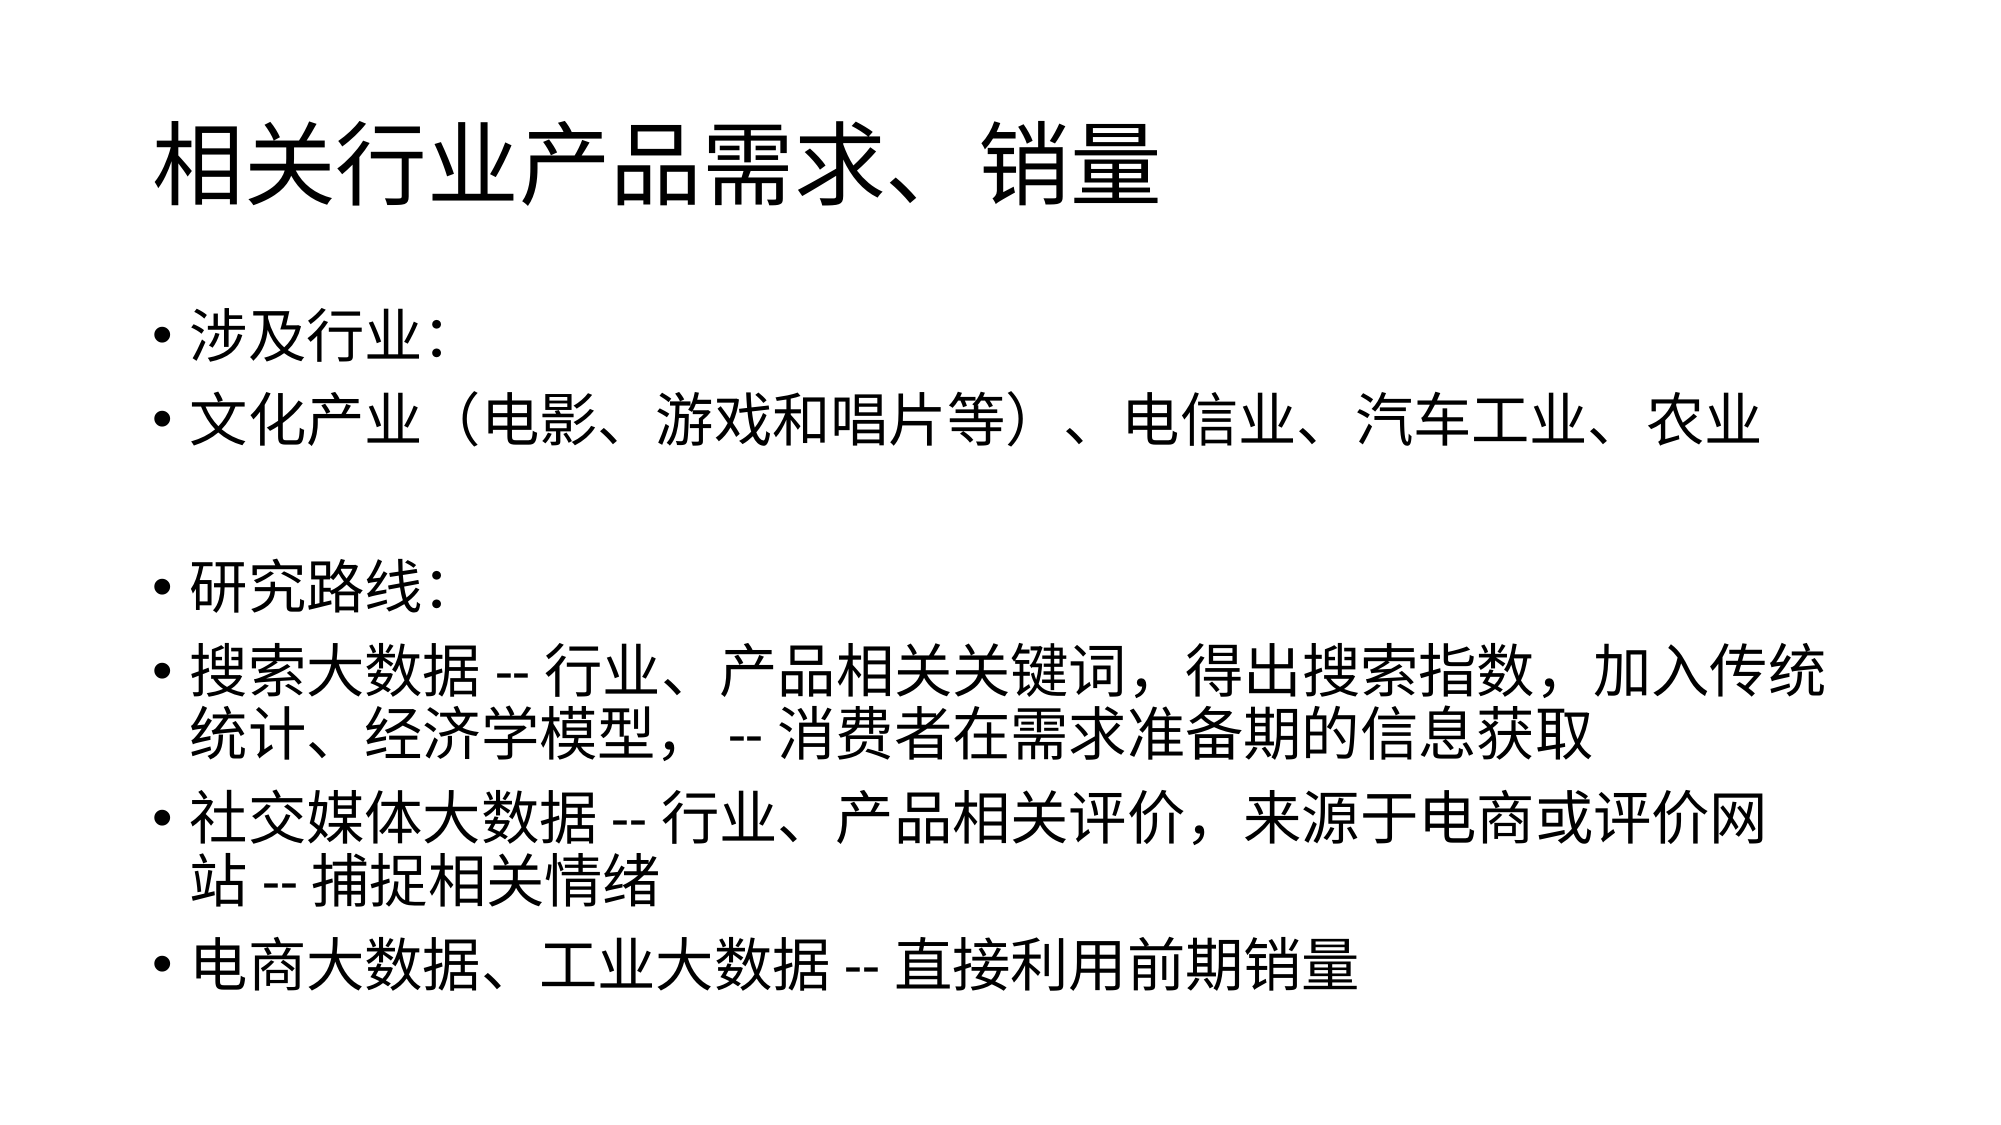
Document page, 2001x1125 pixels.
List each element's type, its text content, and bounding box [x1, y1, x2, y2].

list 涉及行业： 文化产业（电影、游戏和唱片等）、电信业、汽车工业、农业 研究路线： 搜索大数据--行业、产品相关关键词，得出搜索指数，加入传统统计、经济学模型，--消费者在需求准备期的信息获取 社交媒体大数据--行业、产品相关评价，来源于电商或评价网站--捕捉相关情绪 电商大数据、工业大数据--直接利用前期销量 [137, 299, 1863, 1014]
title 相关行业产品需求、销量 [137, 59, 1863, 278]
